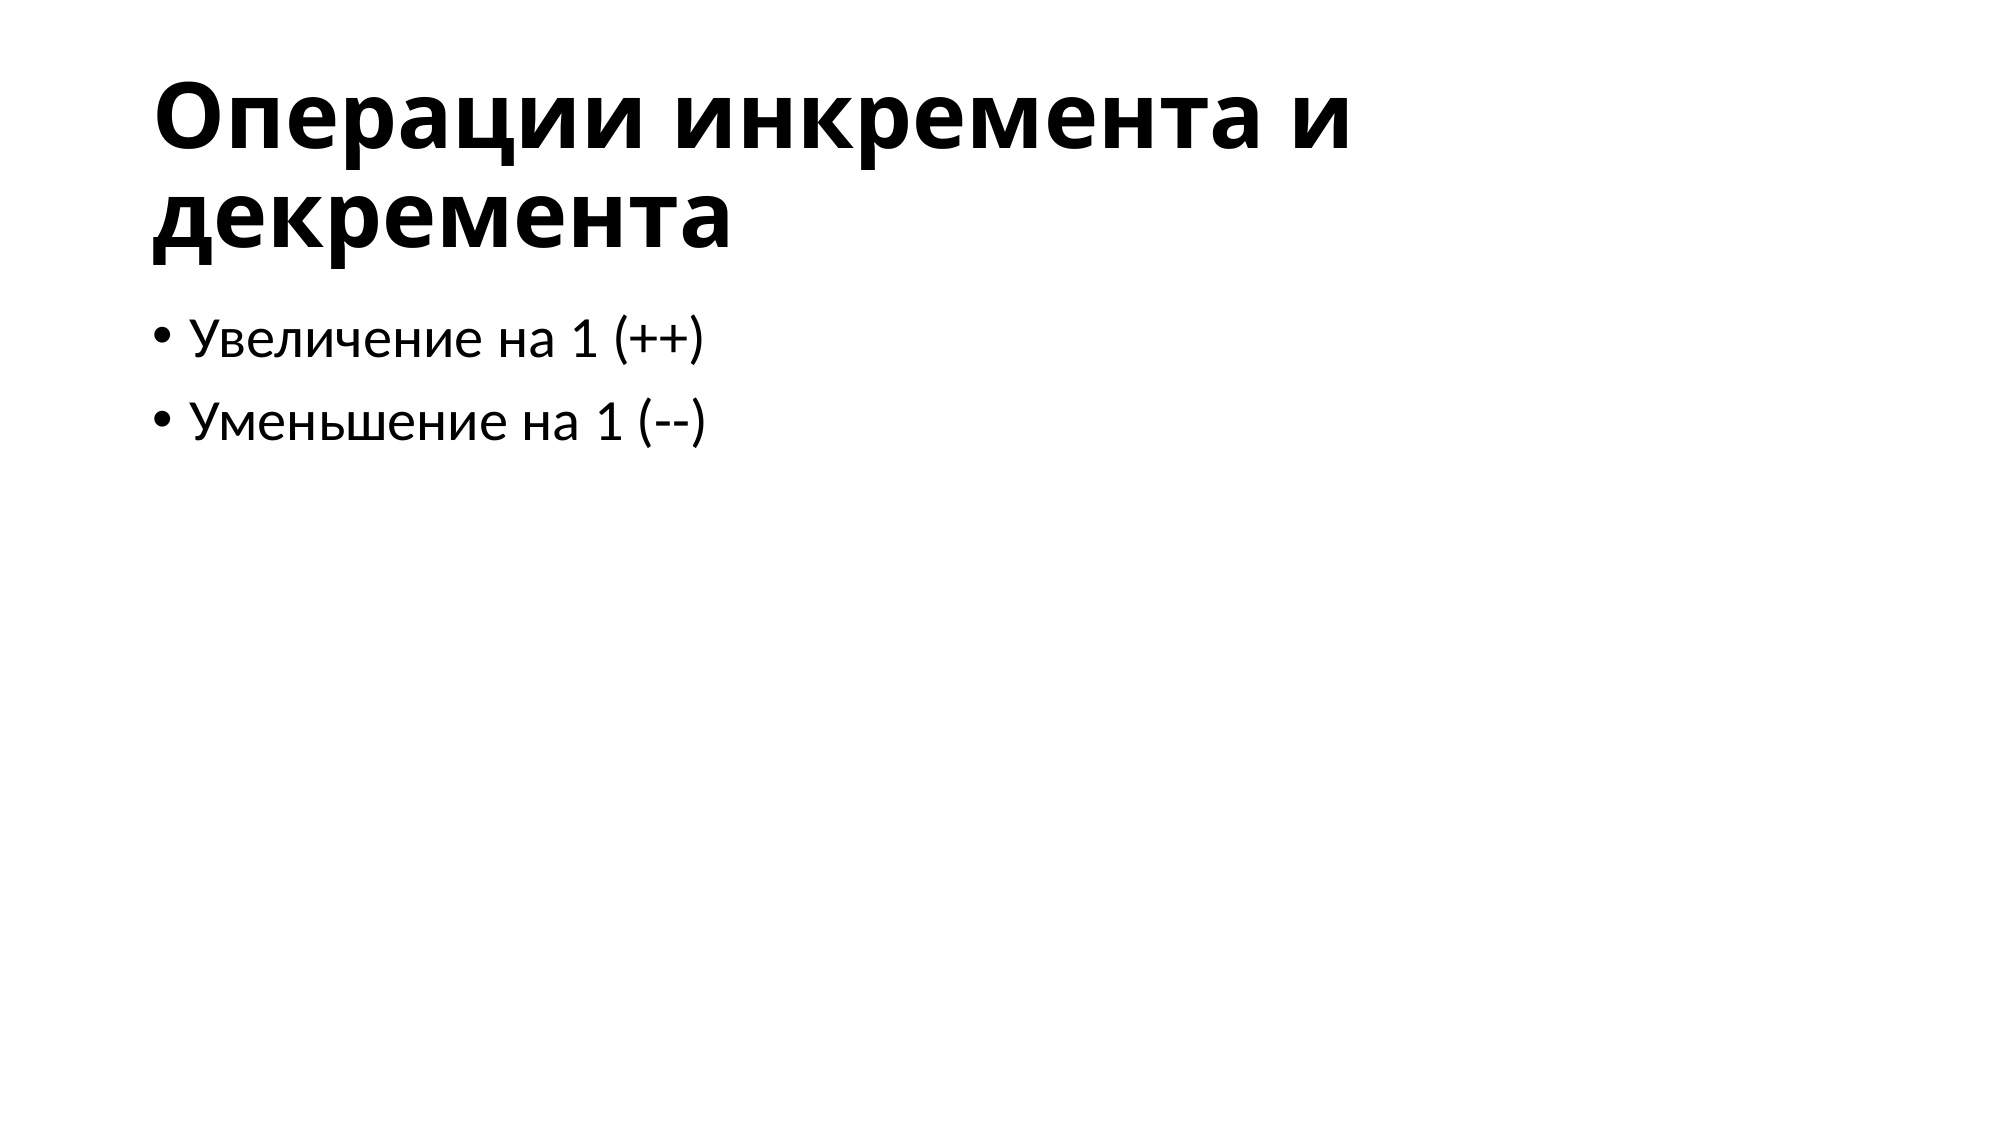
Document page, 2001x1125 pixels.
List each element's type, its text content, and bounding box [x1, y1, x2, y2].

title Операции инкремента и декремента [137, 59, 1863, 278]
list Увеличение на 1 (++) Уменьшение на 1 (--) [137, 299, 1863, 1014]
